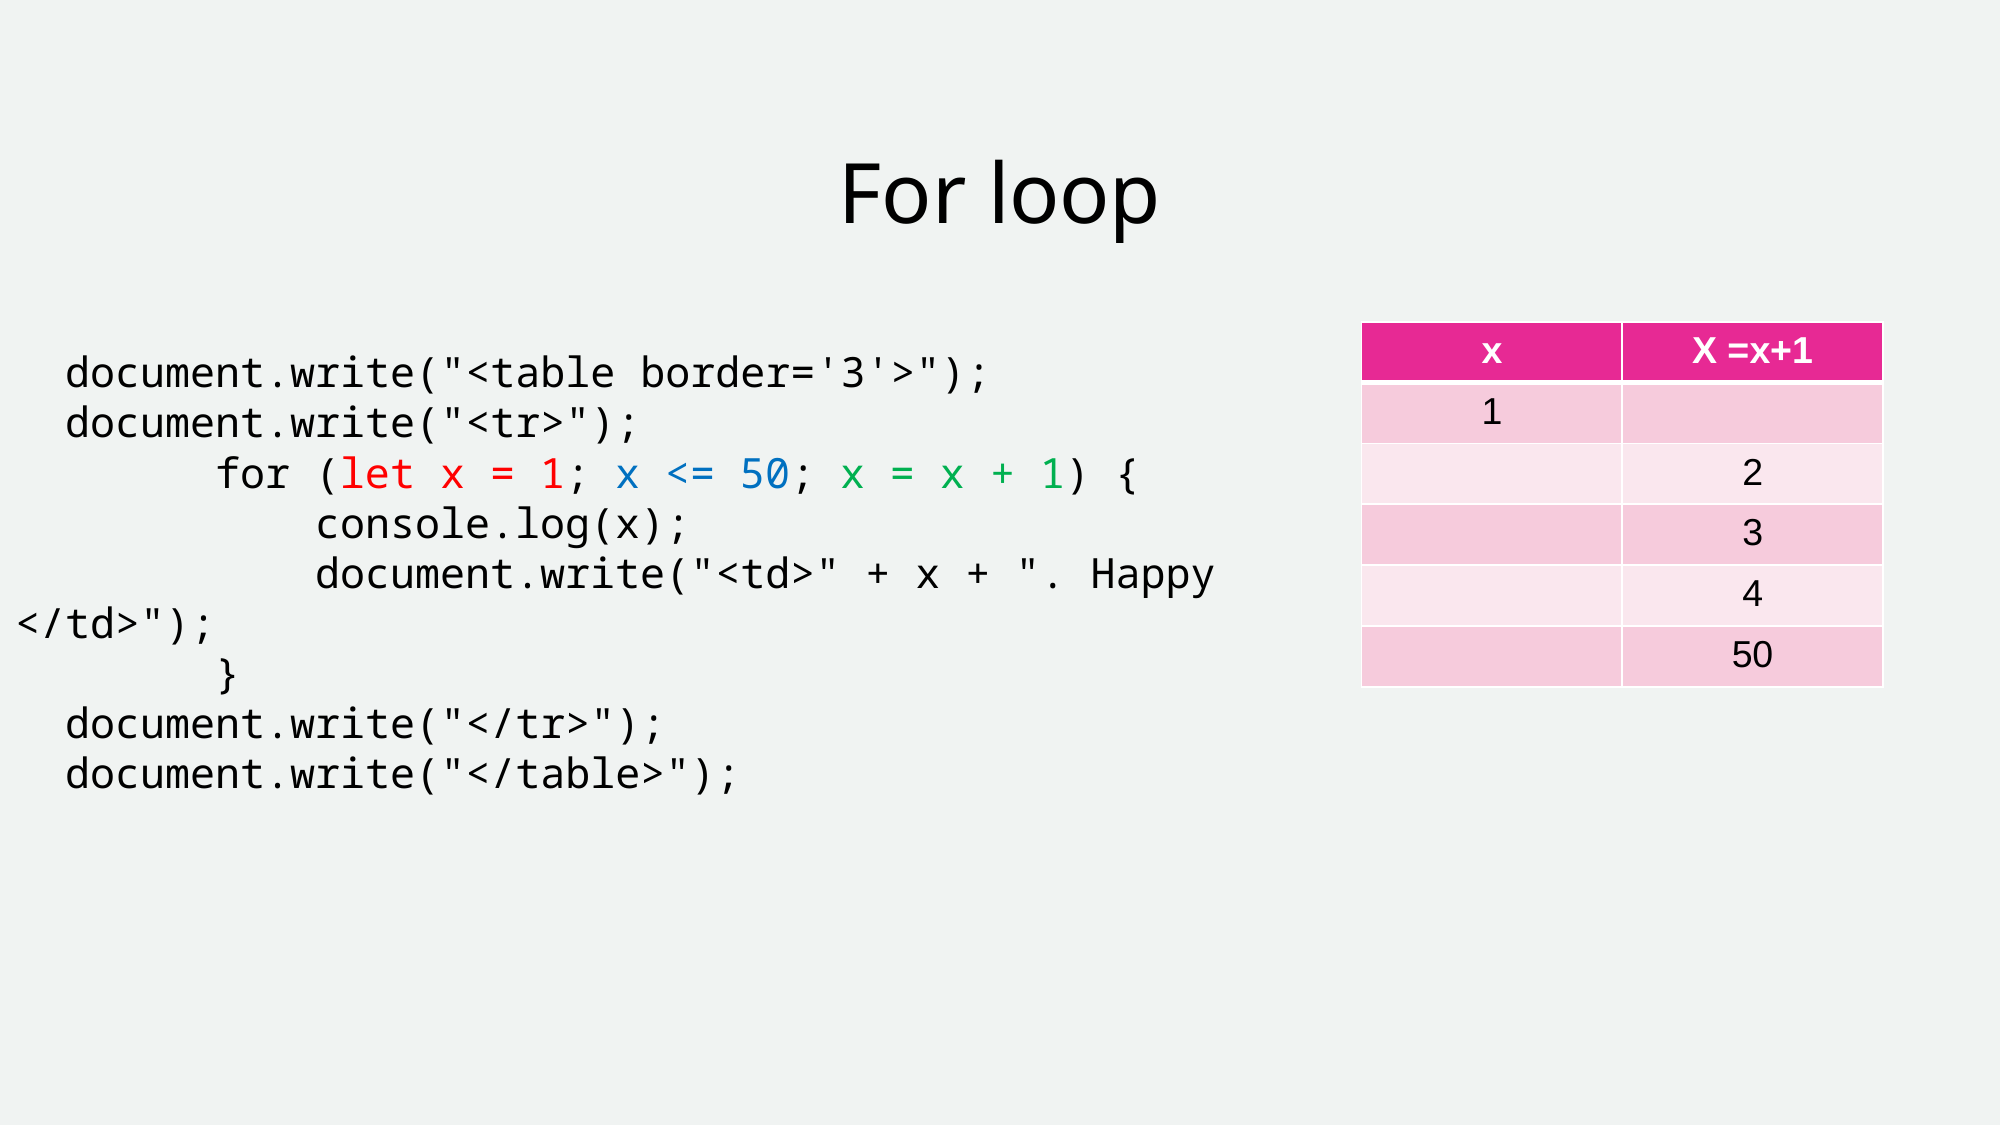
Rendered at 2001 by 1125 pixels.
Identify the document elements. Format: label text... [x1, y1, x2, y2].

table_cell [1362, 444, 1621, 503]
table_cell 2 [1623, 444, 1882, 503]
table_cell [1362, 505, 1621, 564]
table_cell 3 [1623, 505, 1882, 564]
table_cell 4 [1623, 566, 1882, 625]
table_cell [1362, 566, 1621, 625]
table_cell [1362, 627, 1621, 686]
title For loop [162, 64, 1838, 248]
table_header x [1362, 323, 1621, 380]
table_cell 50 [1623, 627, 1882, 686]
table_cell 1 [1362, 385, 1621, 443]
table_header X =x+1 [1623, 323, 1882, 380]
table_cell [1623, 385, 1882, 443]
text_box document.write("<table border='3'>"); document.write("<tr>"); for (let x = 1; x <= 50; x = x + 1) { console.log(x); document.write("<td>" + x + ". Happy </td>"); } document.write("</tr>"); document.write("</table>"); [0, 338, 1405, 804]
